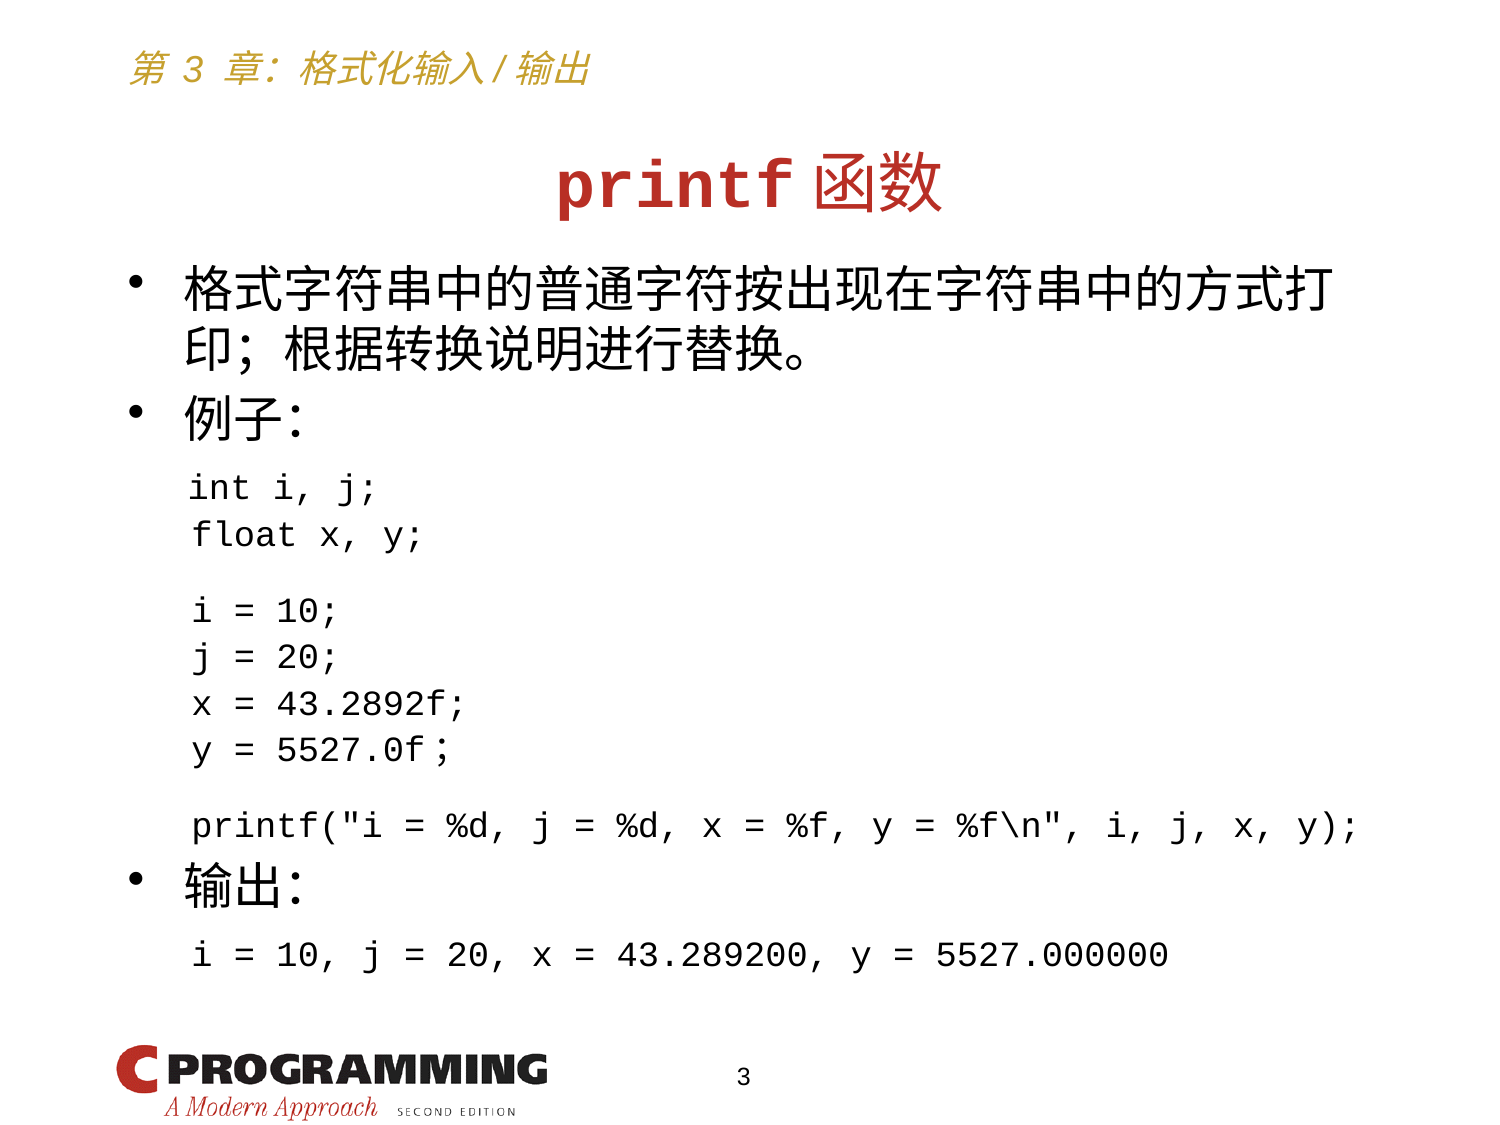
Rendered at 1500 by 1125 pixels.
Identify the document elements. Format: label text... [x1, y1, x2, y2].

title printf函数 [112, 125, 1388, 238]
slide_number 3 [687, 1049, 801, 1101]
list 格式字符串中的普通字符按出现在字符串中的方式打印；根据转换说明进行替换。 例子： int i, j; float x, y; i = 10; j = 20; x = 43.2892f; y = 5527.0f； printf("i = %d, j = %d, x = %f, y = %f\n", i, j, x, y); 输出： i = 10, j = 20, x = 43.289200, y = 5527.000000 [112, 249, 1388, 1038]
picture [112, 1041, 550, 1123]
